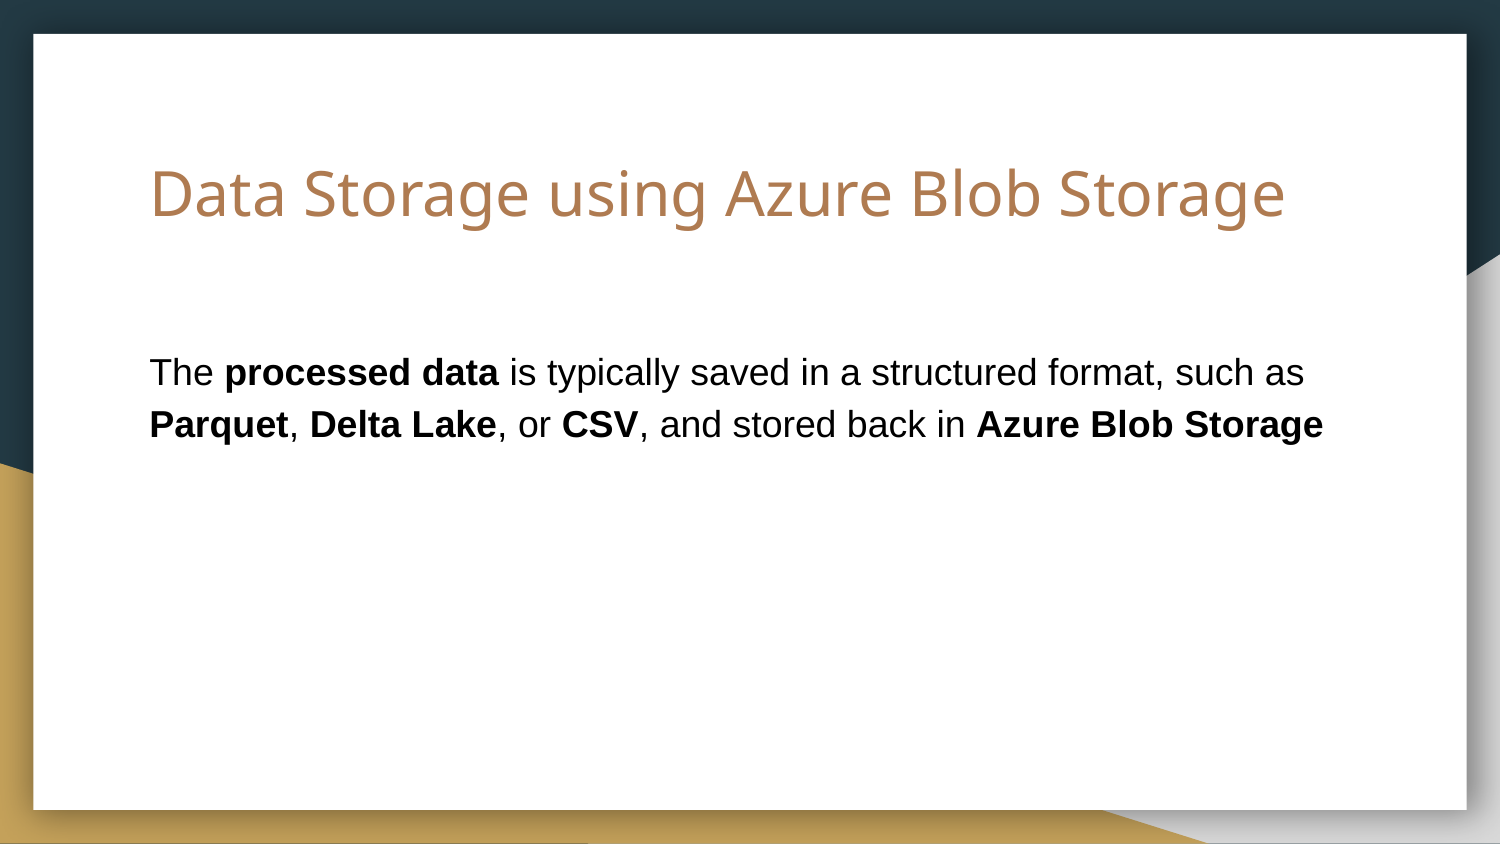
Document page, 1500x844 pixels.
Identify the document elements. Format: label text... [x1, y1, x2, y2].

list The processed data is typically saved in a structured format, such as Parquet, Delta Lake, or CSV, and stored back in Azure Blob Storage [134, 326, 1366, 729]
title Data Storage using Azure Blob Storage [134, 138, 1366, 296]
